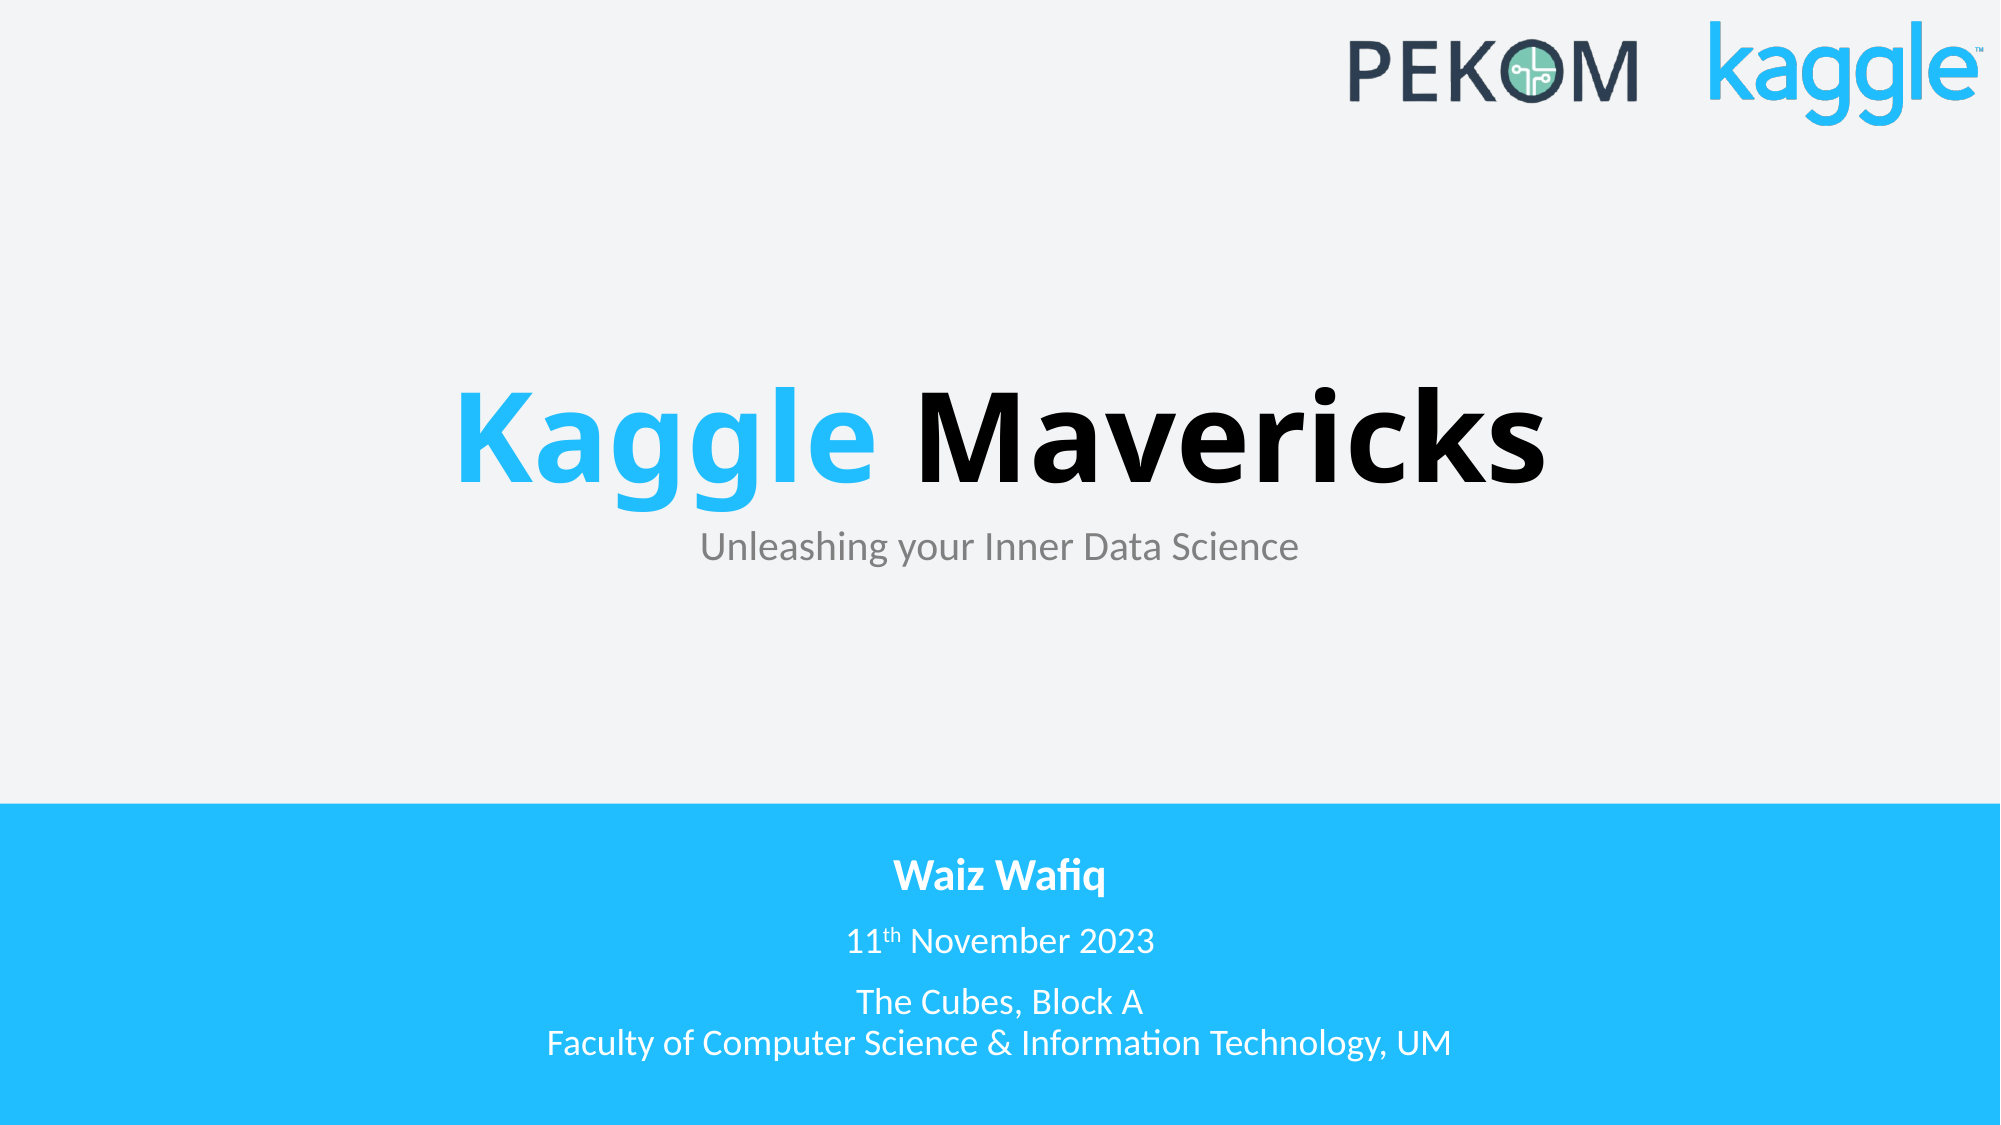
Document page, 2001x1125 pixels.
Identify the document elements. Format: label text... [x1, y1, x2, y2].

subtitle Unleashing your Inner Data Science [249, 517, 1750, 587]
picture [1688, 0, 2000, 142]
text_box Waiz Wafiq 11th November 2023 The Cubes, Block A Faculty of Computer Science & Information Technology, UM [343, 843, 1657, 1085]
picture [1311, 25, 1675, 116]
text_box [0, 803, 2000, 1125]
title Kaggle Mavericks [249, 358, 1750, 517]
